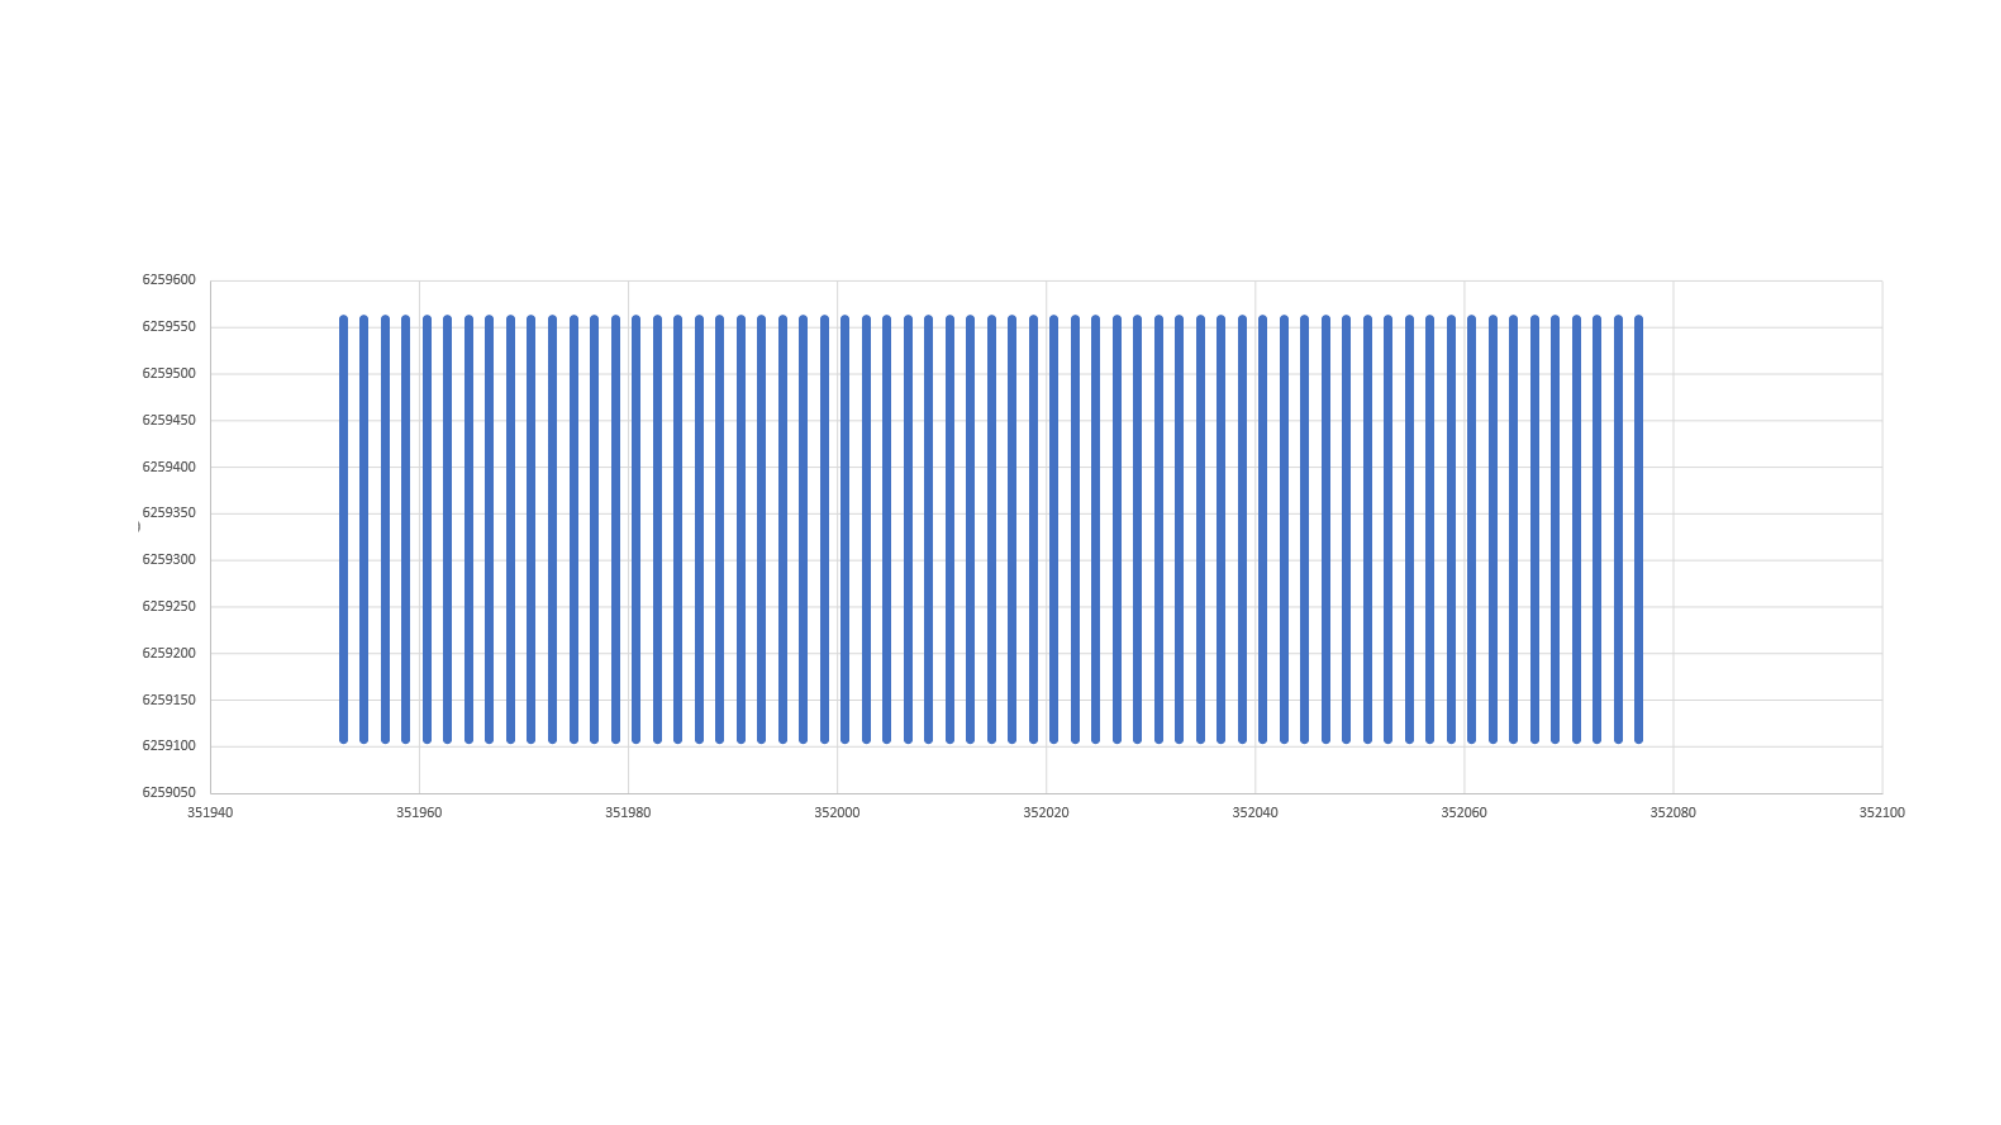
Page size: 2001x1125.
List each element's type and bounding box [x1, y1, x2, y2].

picture [138, 259, 1918, 825]
